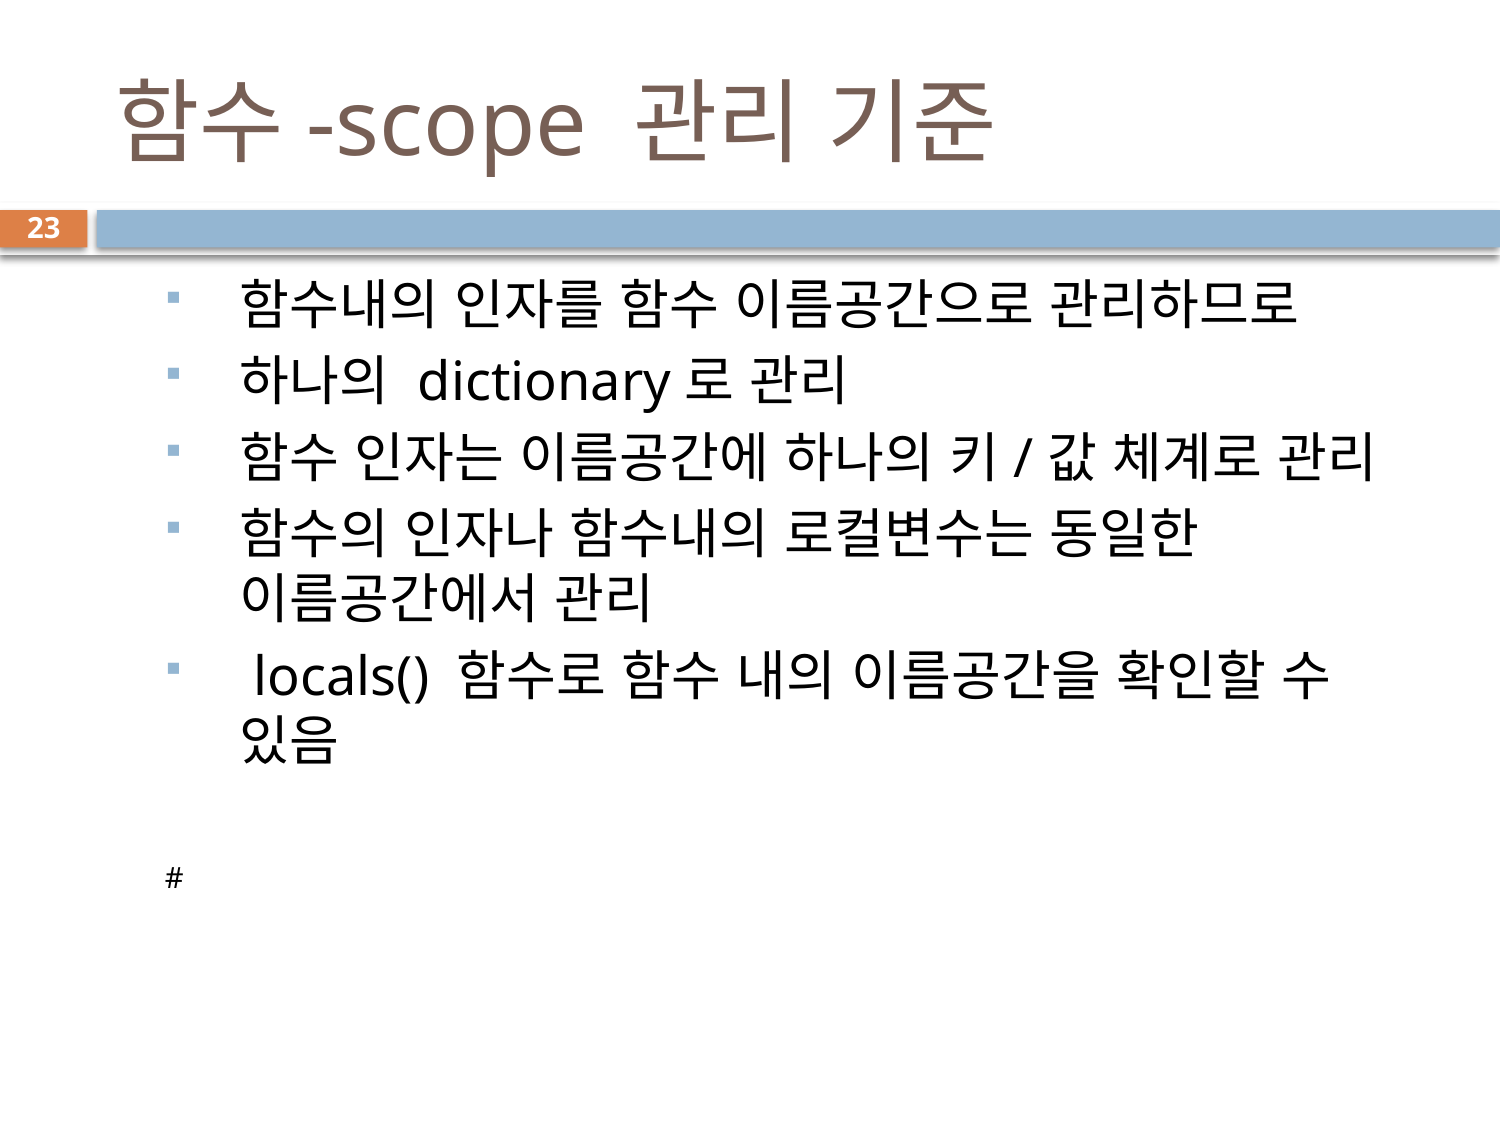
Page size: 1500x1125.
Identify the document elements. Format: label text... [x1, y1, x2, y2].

slide_number 23 [0, 208, 88, 249]
title 함수-scope 관리 기준 [100, 37, 1438, 200]
list 함수내의 인자를 함수 이름공간으로 관리하므로 하나의 dictionary로 관리 함수 인자는 이름공간에 하나의 키/값 체계로 관리 함수의 인자나 함수내의 로컬변수는 동일한 이름공간에서 관리 locals() 함수로 함수 내의 이름공간을 확인할 수 있음 # [75, 262, 1425, 1000]
